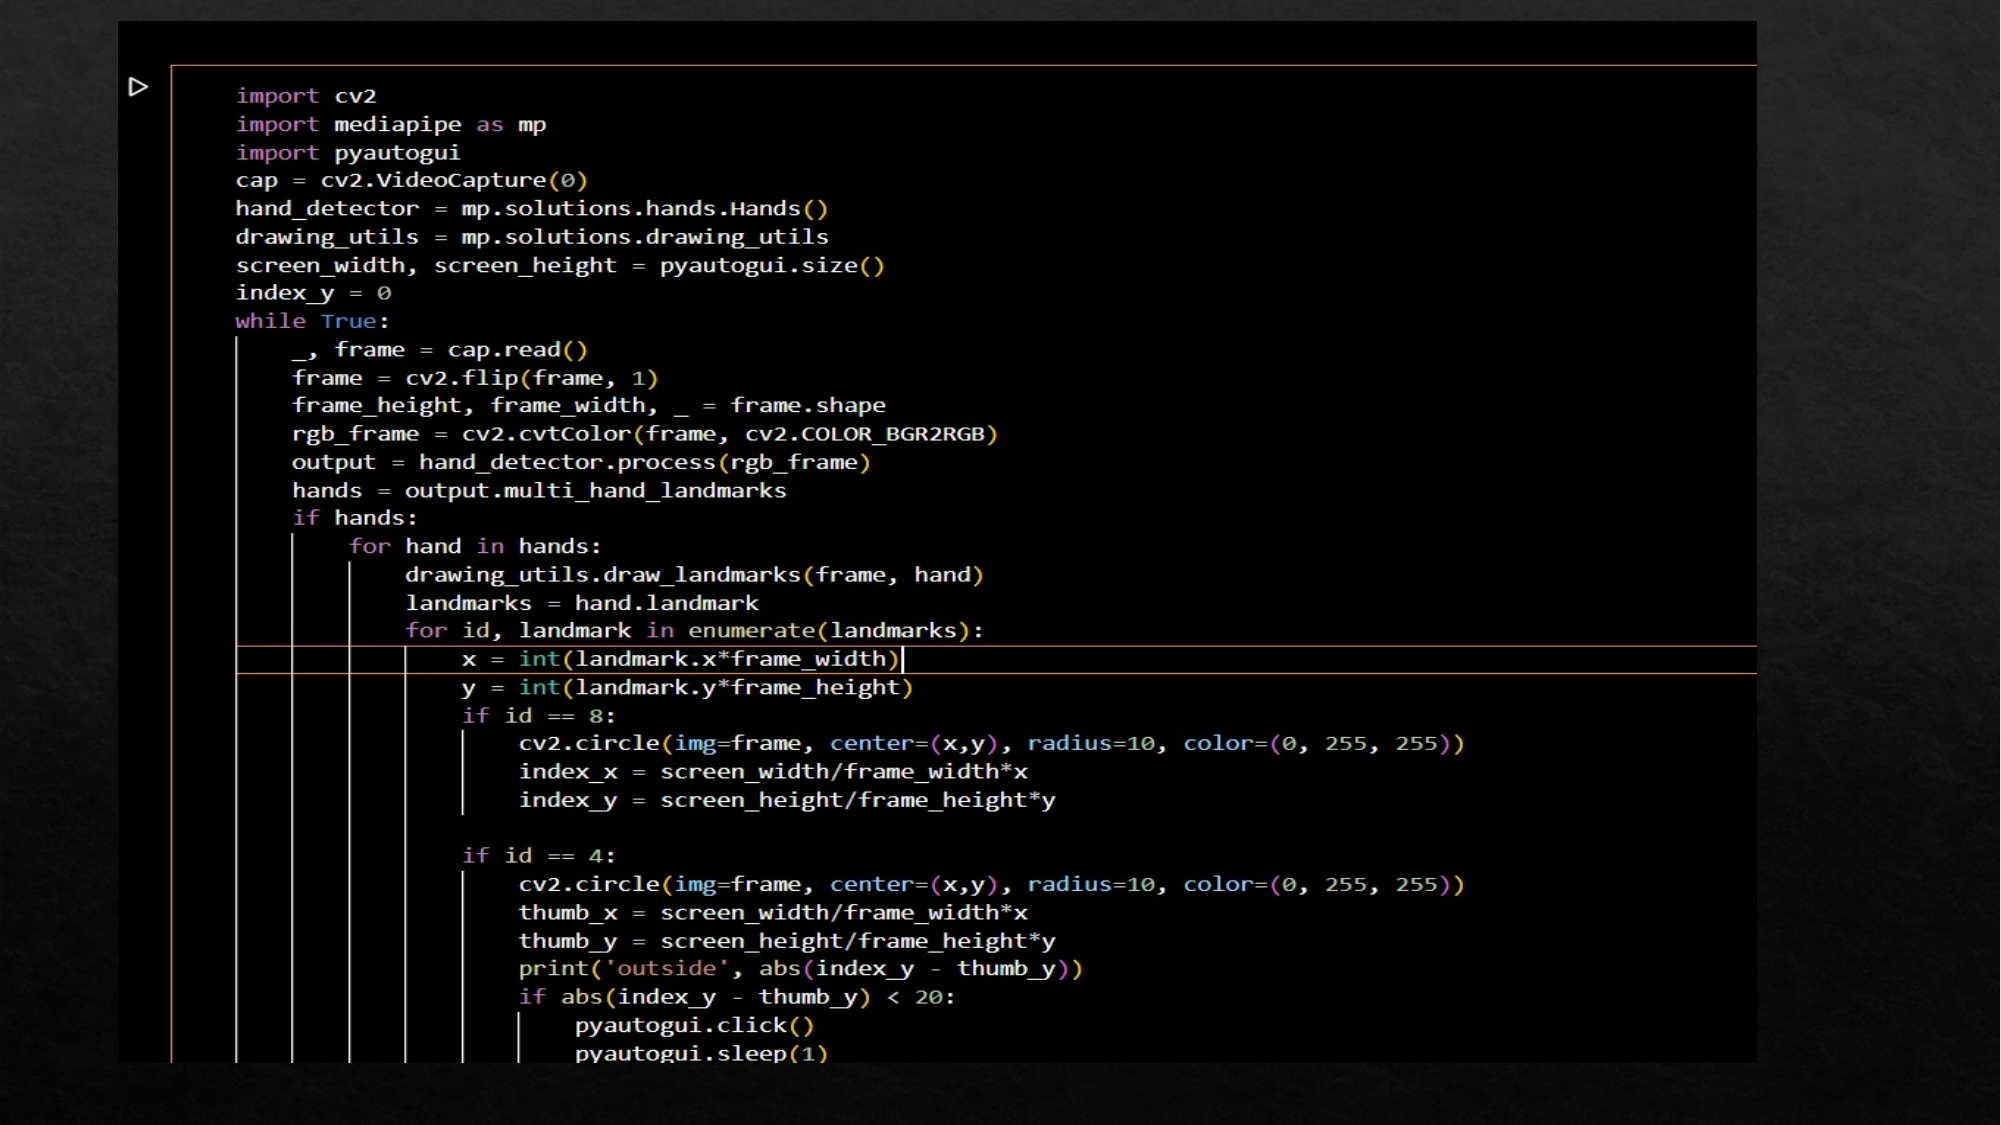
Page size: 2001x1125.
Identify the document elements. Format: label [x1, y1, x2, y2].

picture [118, 21, 1757, 1063]
